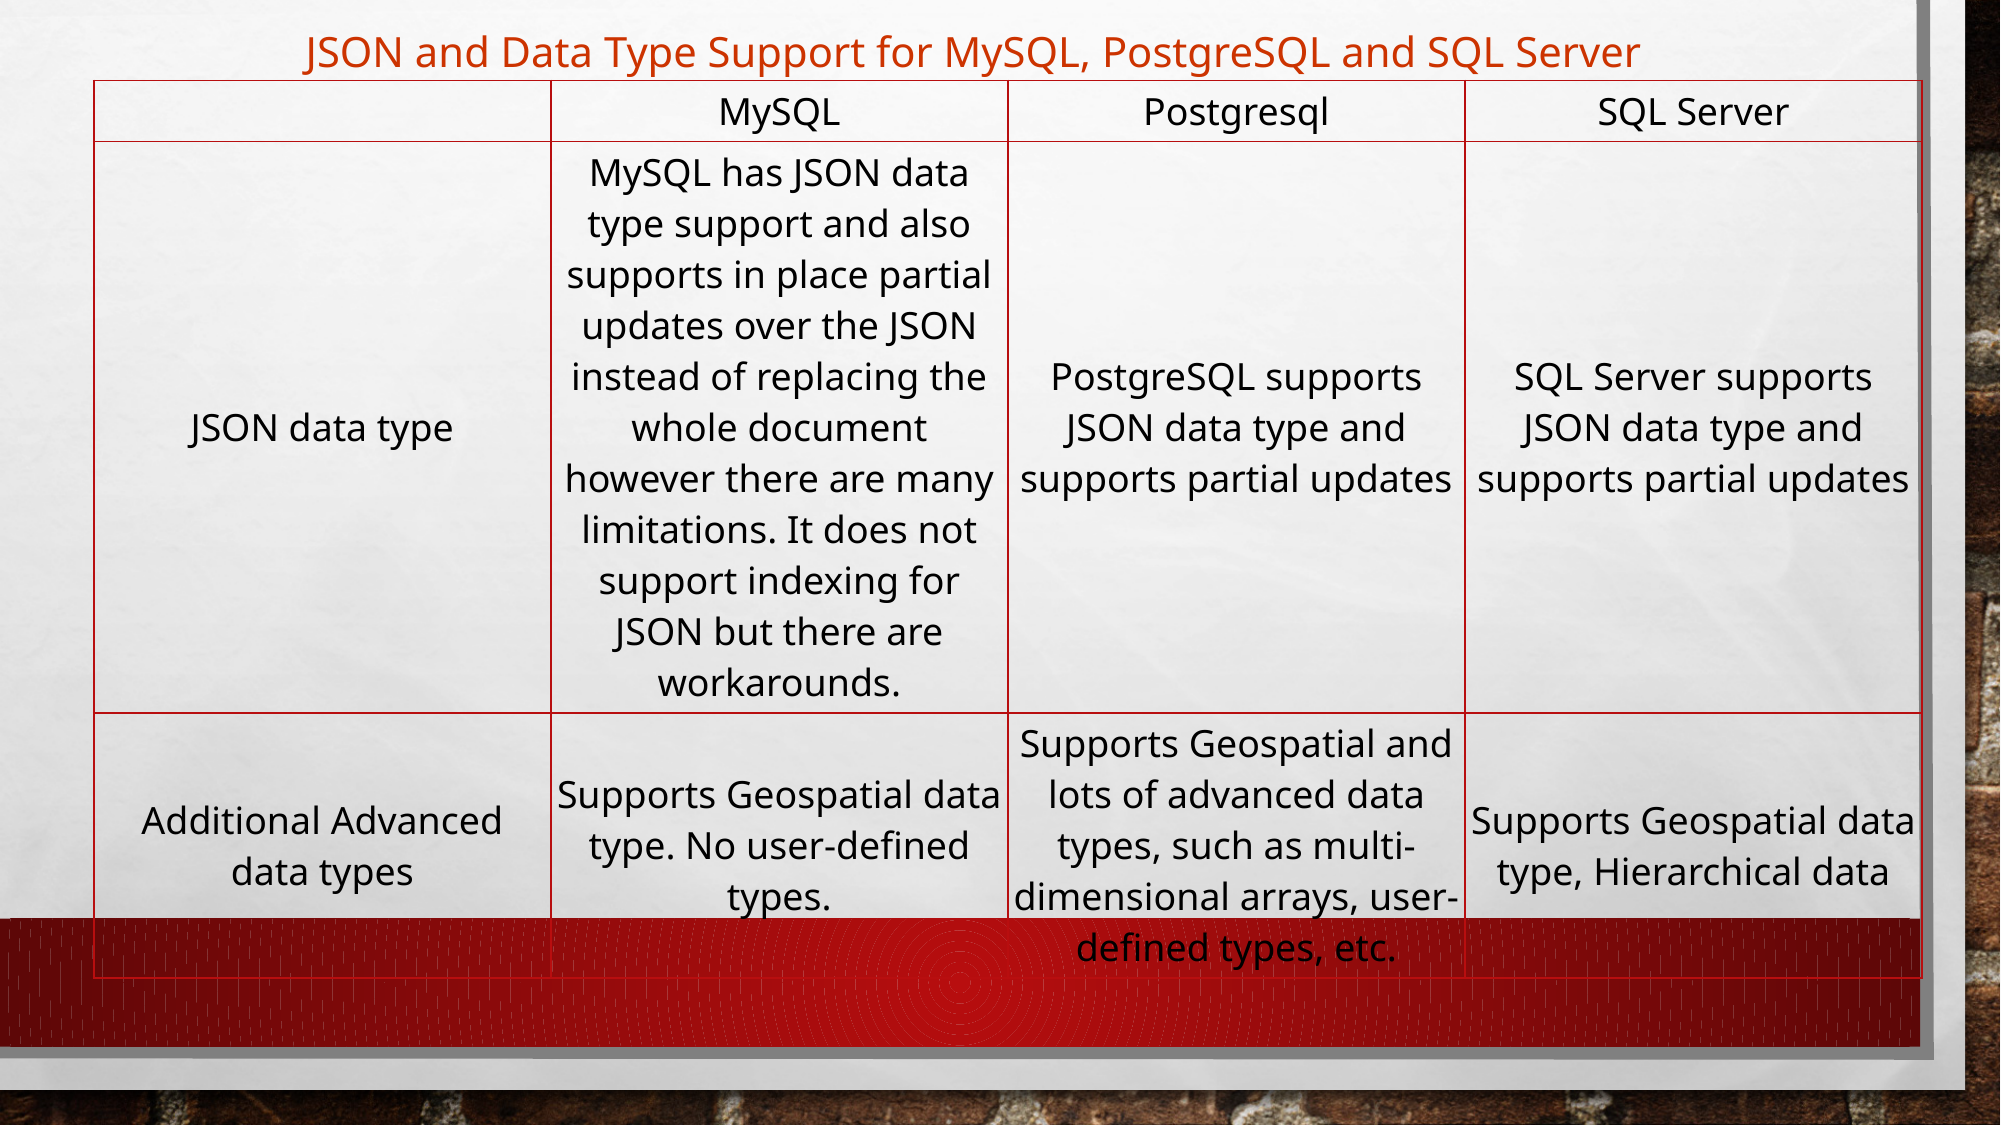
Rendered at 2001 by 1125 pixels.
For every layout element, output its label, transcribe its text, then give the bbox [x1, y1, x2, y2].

table_cell Supports Geospatial and lots of advanced data types, such as multi-dimensional arrays, user-defined types, etc. [1009, 714, 1464, 977]
table_header [95, 81, 290, 141]
table_cell Supports Geospatial data type. No user-defined types. [552, 714, 1007, 977]
picture [0, 0, 2000, 1125]
table_cell PostgreSQL supports JSON data type and supports partial updates [1009, 143, 1464, 712]
table_cell MySQL has JSON data type support and also supports in place partial updates over the JSON instead of replacing the whole document however there are many limitations. It does not support indexing for JSON but there are workarounds. [552, 143, 1007, 712]
table_cell SQL Server supports JSON data type and supports partial updates [1466, 142, 1921, 712]
table_cell Additional Advanced data types [95, 714, 550, 977]
table_cell JSON data type [95, 142, 550, 712]
text_box JSON and Data Type Support for MySQL, PostgreSQL and SQL Server [290, 17, 1657, 143]
table_header SQL Server [1657, 81, 1921, 141]
table_cell Supports Geospatial data type, Hierarchical data [1466, 714, 1921, 977]
